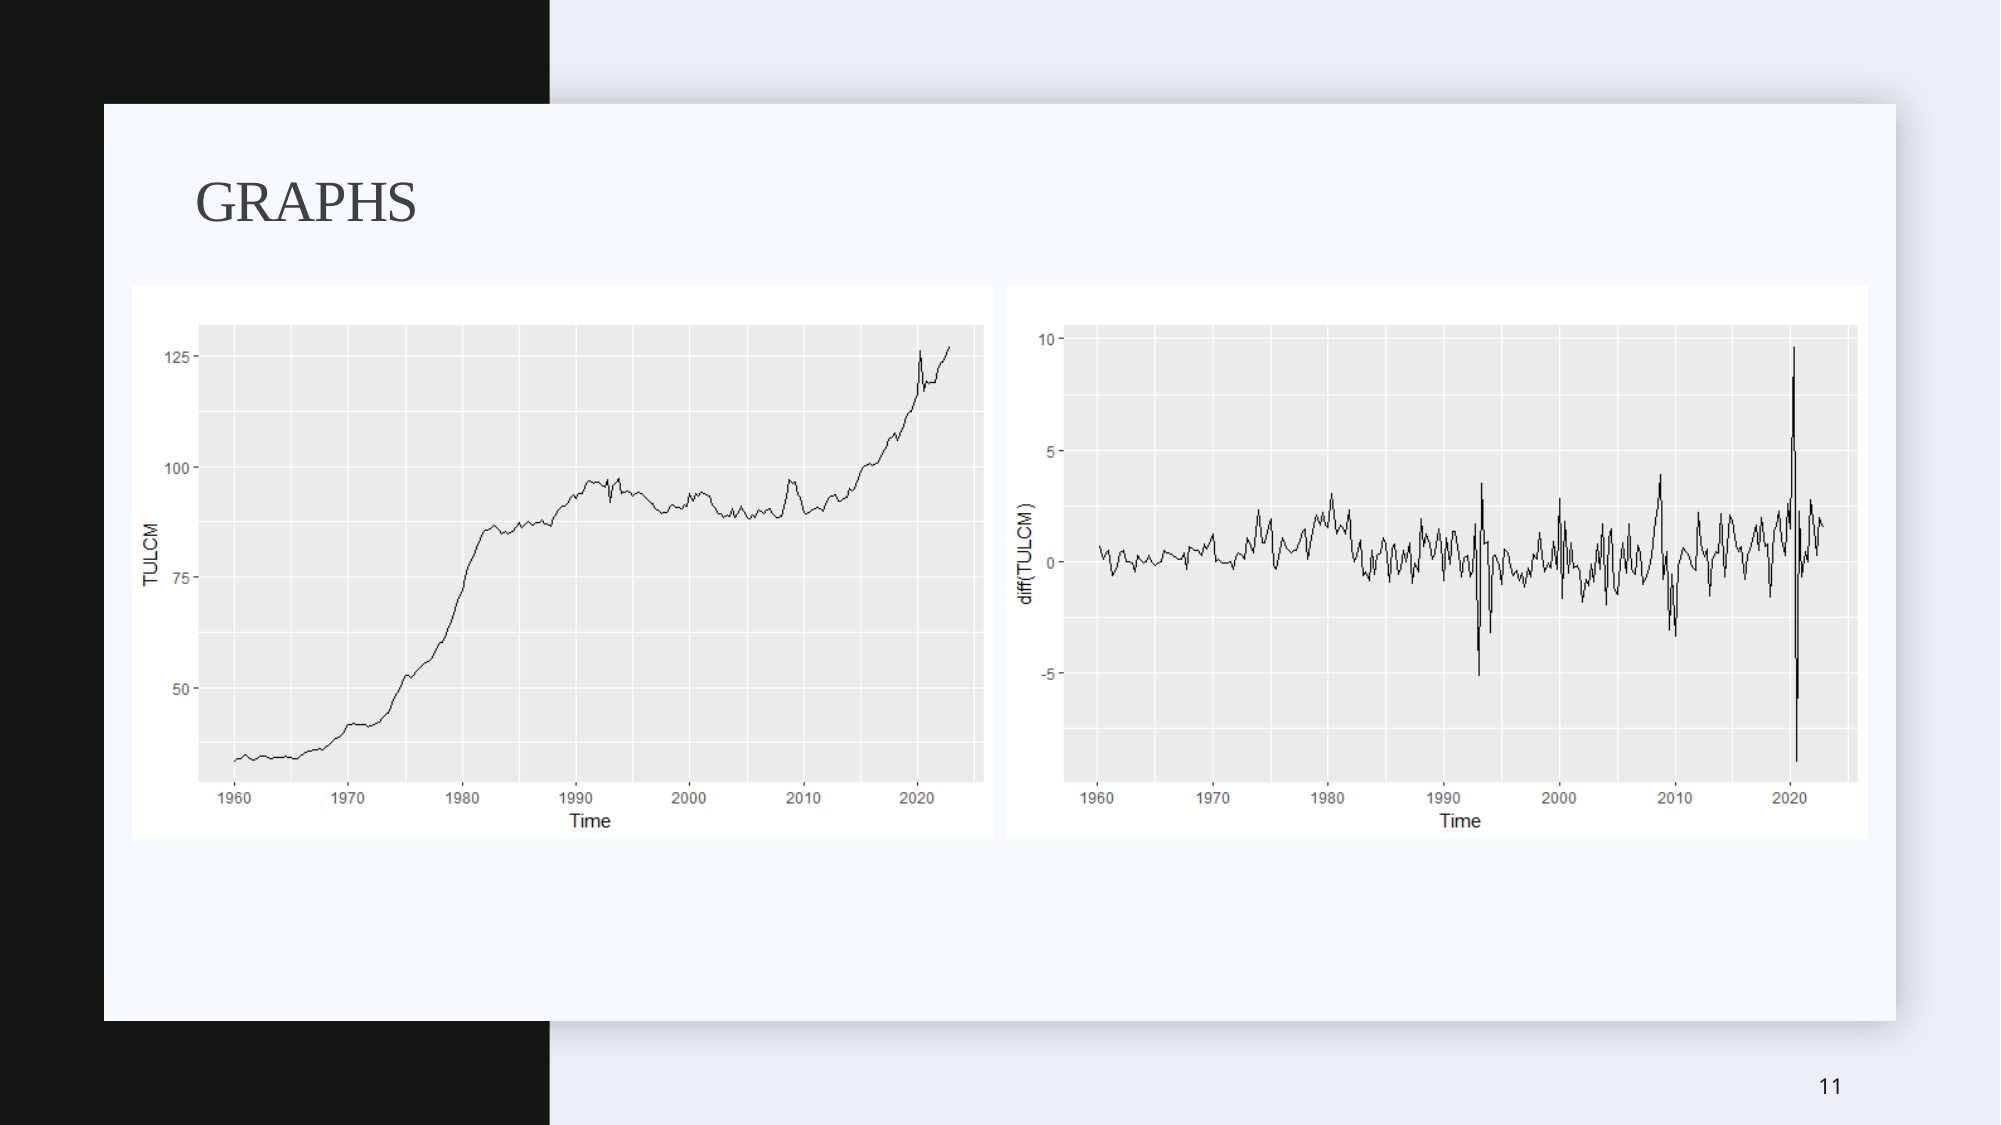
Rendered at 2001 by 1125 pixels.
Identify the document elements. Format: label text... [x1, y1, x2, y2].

slide_number 11 [1803, 1057, 1932, 1118]
picture [132, 286, 995, 839]
picture [1005, 286, 1868, 839]
title GRAPHS [180, 154, 1830, 251]
